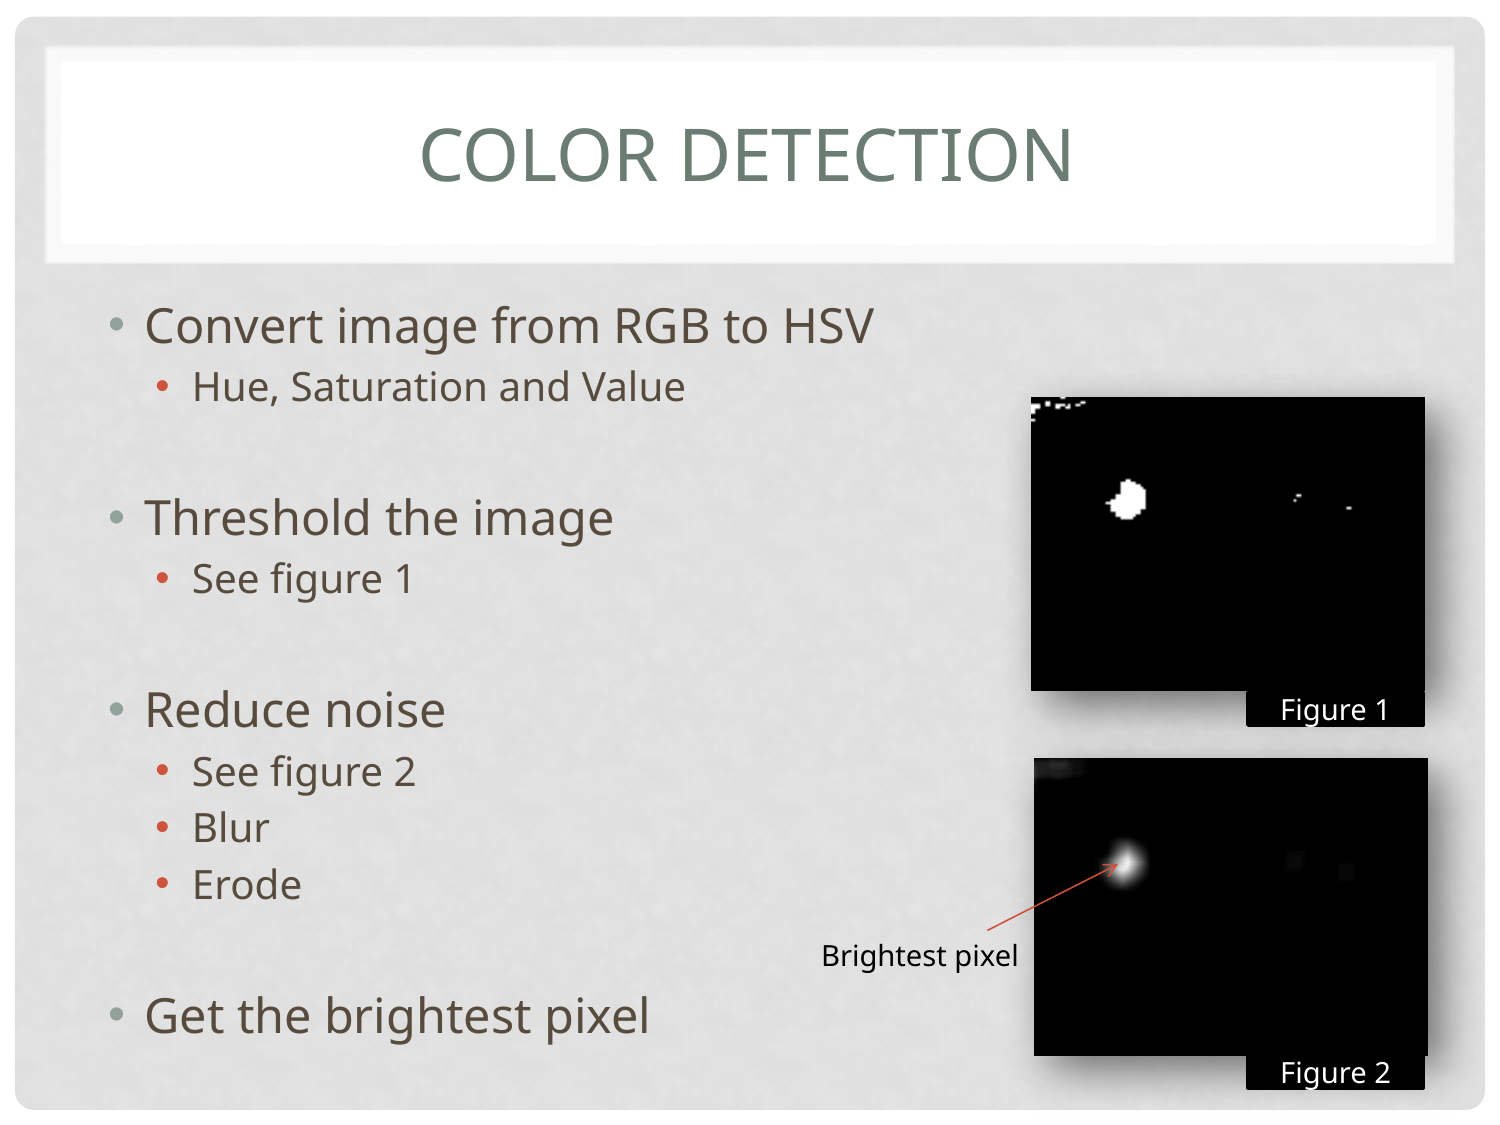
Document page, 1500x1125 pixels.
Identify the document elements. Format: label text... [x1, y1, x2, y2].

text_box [987, 864, 1119, 931]
picture [1033, 757, 1428, 1056]
text_box Figure 1 [1246, 692, 1425, 727]
picture [1031, 397, 1426, 692]
list Convert image from RGB to HSV Hue, Saturation and Value Threshold the image See figure 1 Reduce noise See figure 2 Blur Erode Get the brightest pixel [75, 287, 1425, 1056]
text_box Figure 2 [1246, 1056, 1425, 1090]
title Color detection [69, 66, 1425, 238]
text_box Brightest pixel [806, 930, 1033, 980]
